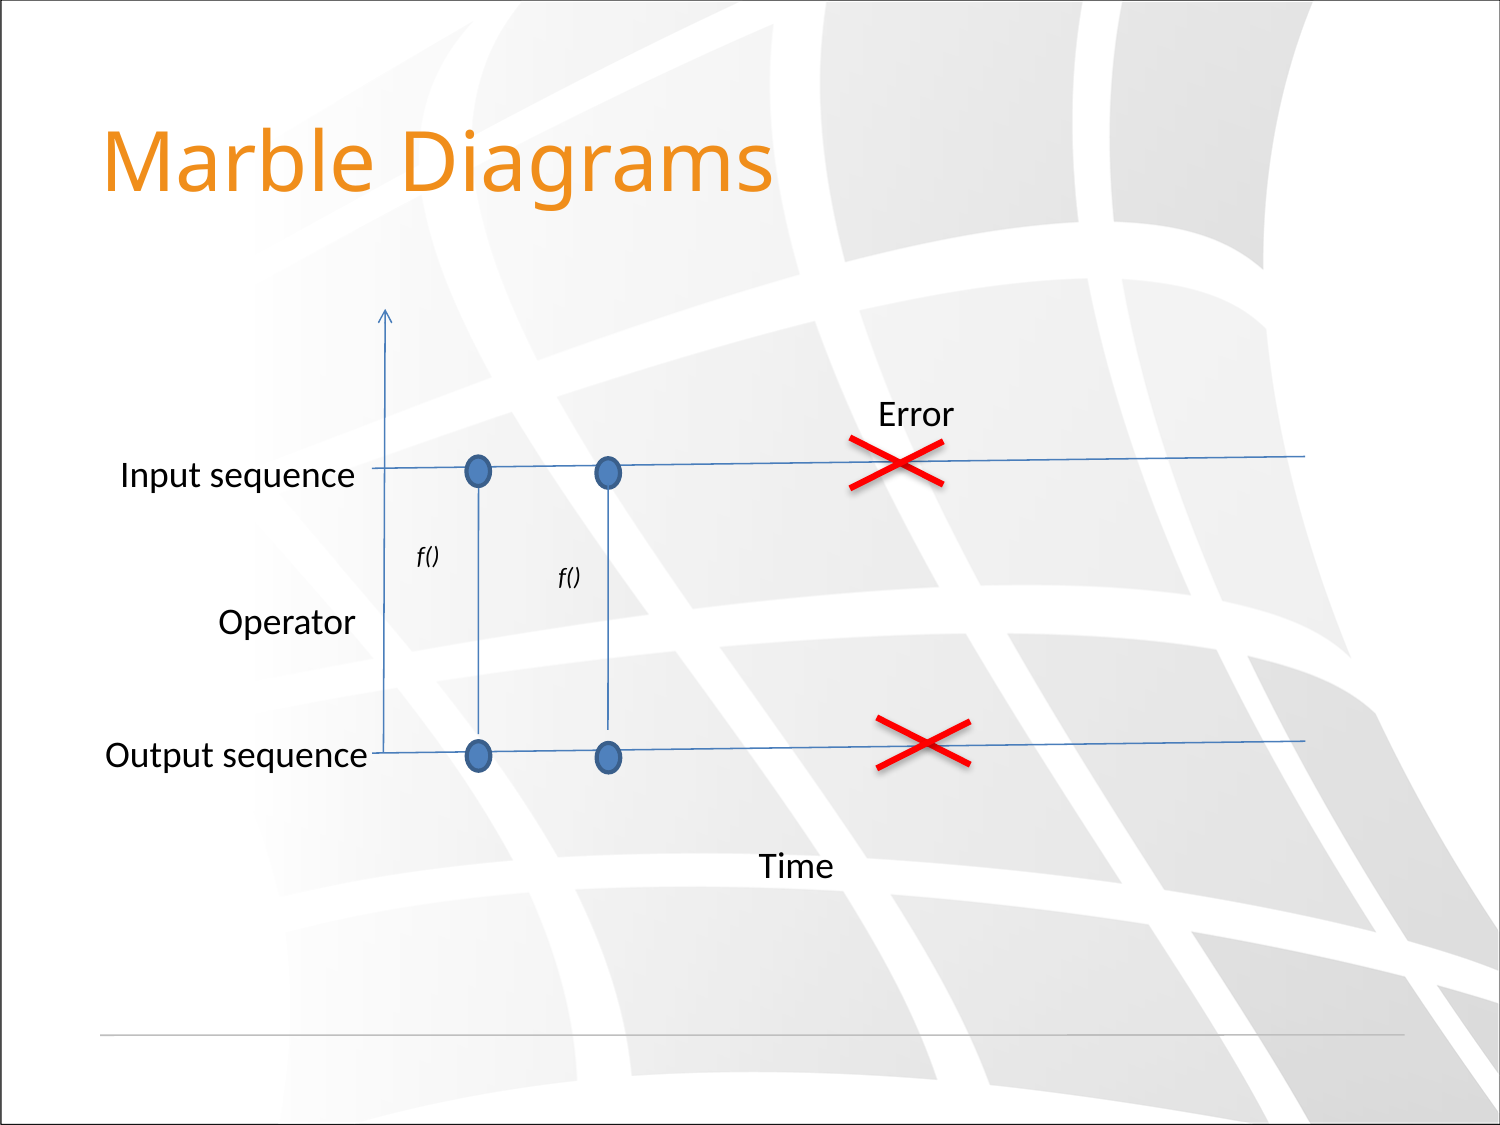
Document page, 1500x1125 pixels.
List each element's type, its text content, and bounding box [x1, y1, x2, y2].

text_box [849, 437, 944, 489]
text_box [371, 456, 380, 469]
text_box [465, 762, 492, 773]
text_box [390, 456, 844, 469]
text_box Error [863, 382, 970, 442]
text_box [948, 456, 1306, 469]
text_box Operator [203, 589, 372, 650]
title Marble Diagrams [100, 78, 1412, 245]
text_box [595, 762, 622, 775]
text_box [594, 477, 622, 490]
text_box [974, 740, 1306, 754]
text_box f() [402, 531, 455, 577]
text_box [371, 740, 381, 754]
text_box Input sequence [105, 442, 371, 503]
text_box [465, 477, 492, 488]
text_box f() [543, 553, 596, 598]
text_box Time [743, 834, 850, 894]
picture [0, 0, 1500, 1125]
text_box Output sequence [90, 722, 384, 783]
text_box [390, 740, 871, 754]
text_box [876, 717, 971, 769]
